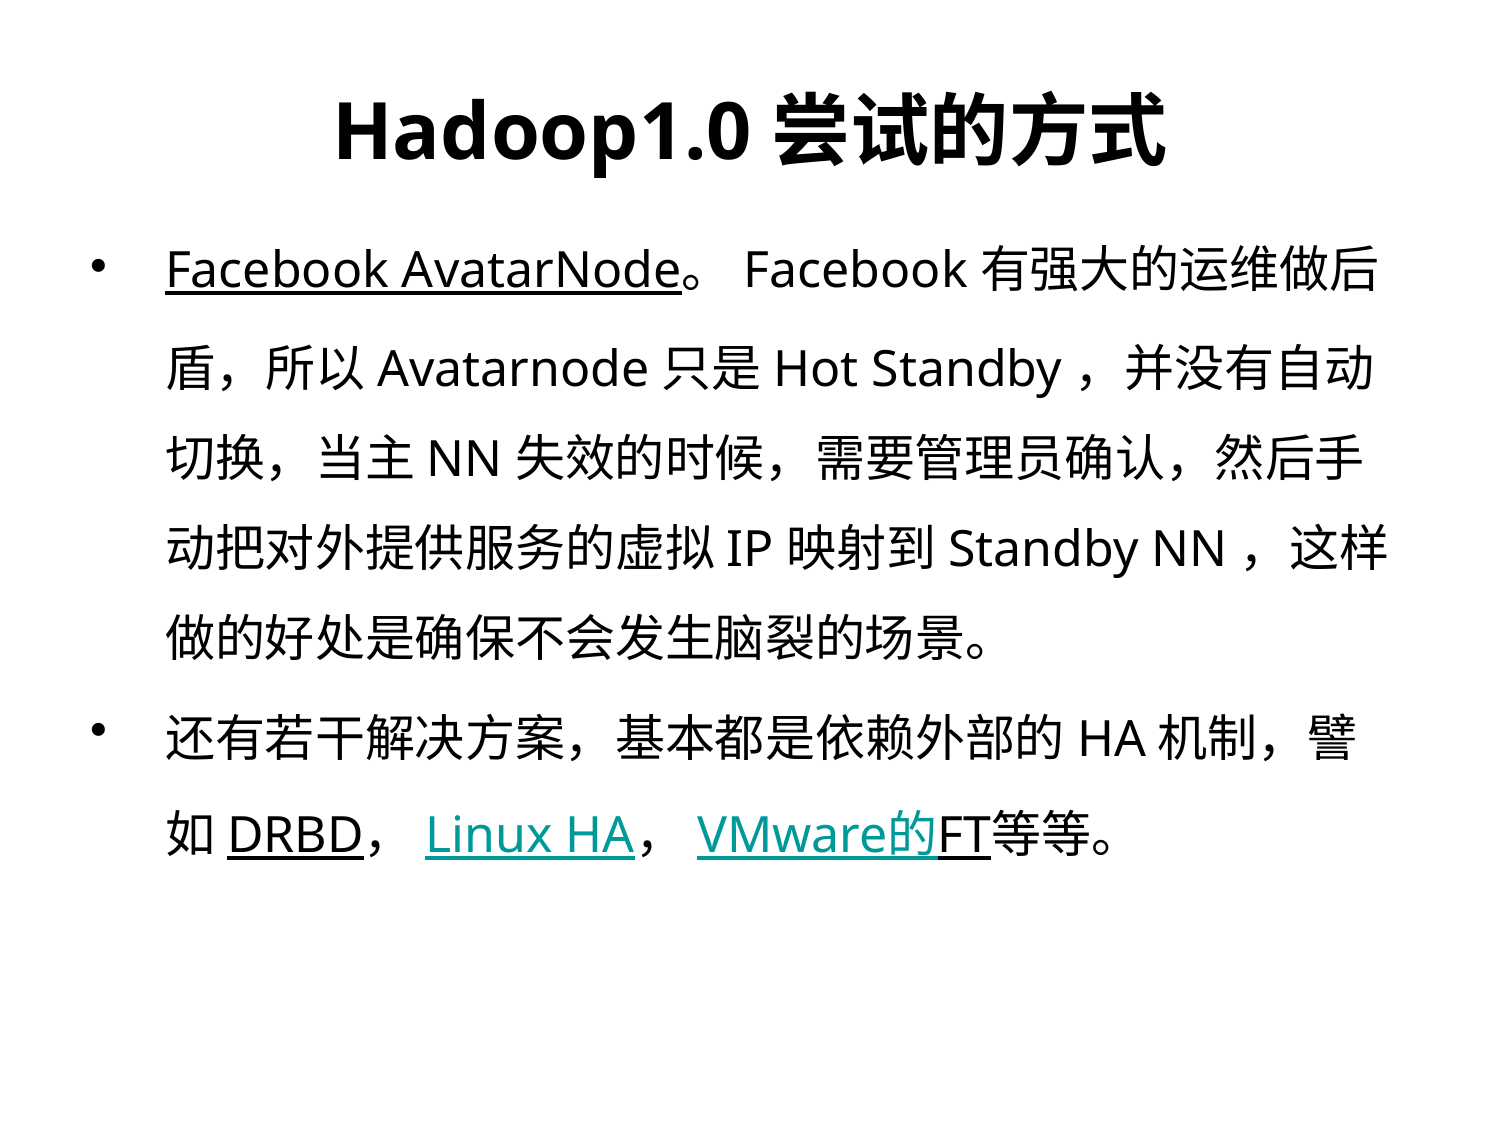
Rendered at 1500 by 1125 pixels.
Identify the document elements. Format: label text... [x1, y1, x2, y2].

list Facebook AvatarNode。Facebook有强大的运维做后盾，所以Avatarnode只是Hot Standby，并没有自动切换，当主NN失效的时候，需要管理员确认，然后手动把对外提供服务的虚拟IP映射到Standby NN，这样做的好处是确保不会发生脑裂的场景。 还有若干解决方案，基本都是依赖外部的HA机制，譬如DRBD，Linux HA，VMware的FT等等。 [75, 196, 1412, 870]
title Hadoop1.0尝试的方式 [75, 68, 1425, 188]
